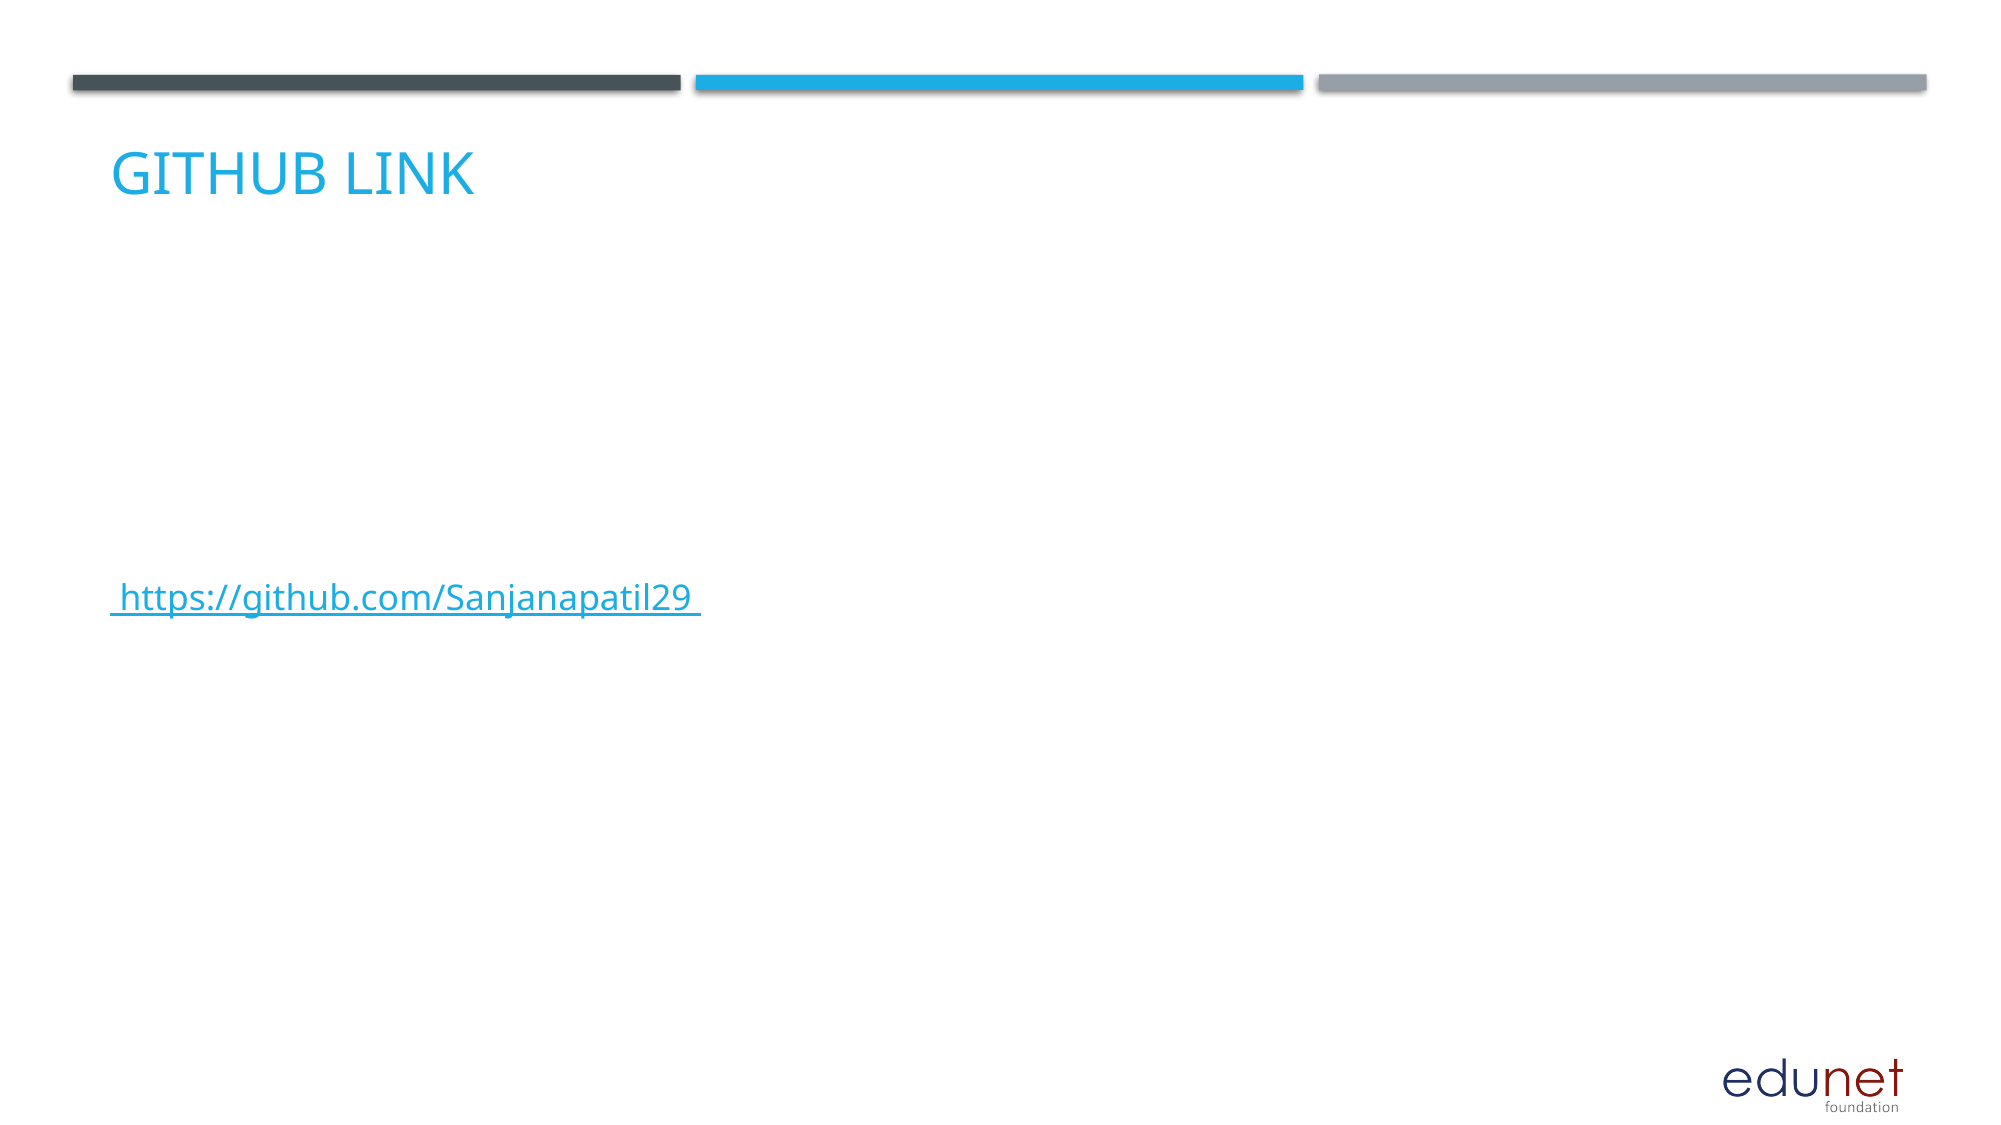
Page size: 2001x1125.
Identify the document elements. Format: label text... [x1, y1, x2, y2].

list https://github.com/Sanjanapatil29 [95, 213, 1905, 981]
title GitHub Link [95, 115, 1905, 213]
picture [1719, 1056, 1905, 1116]
